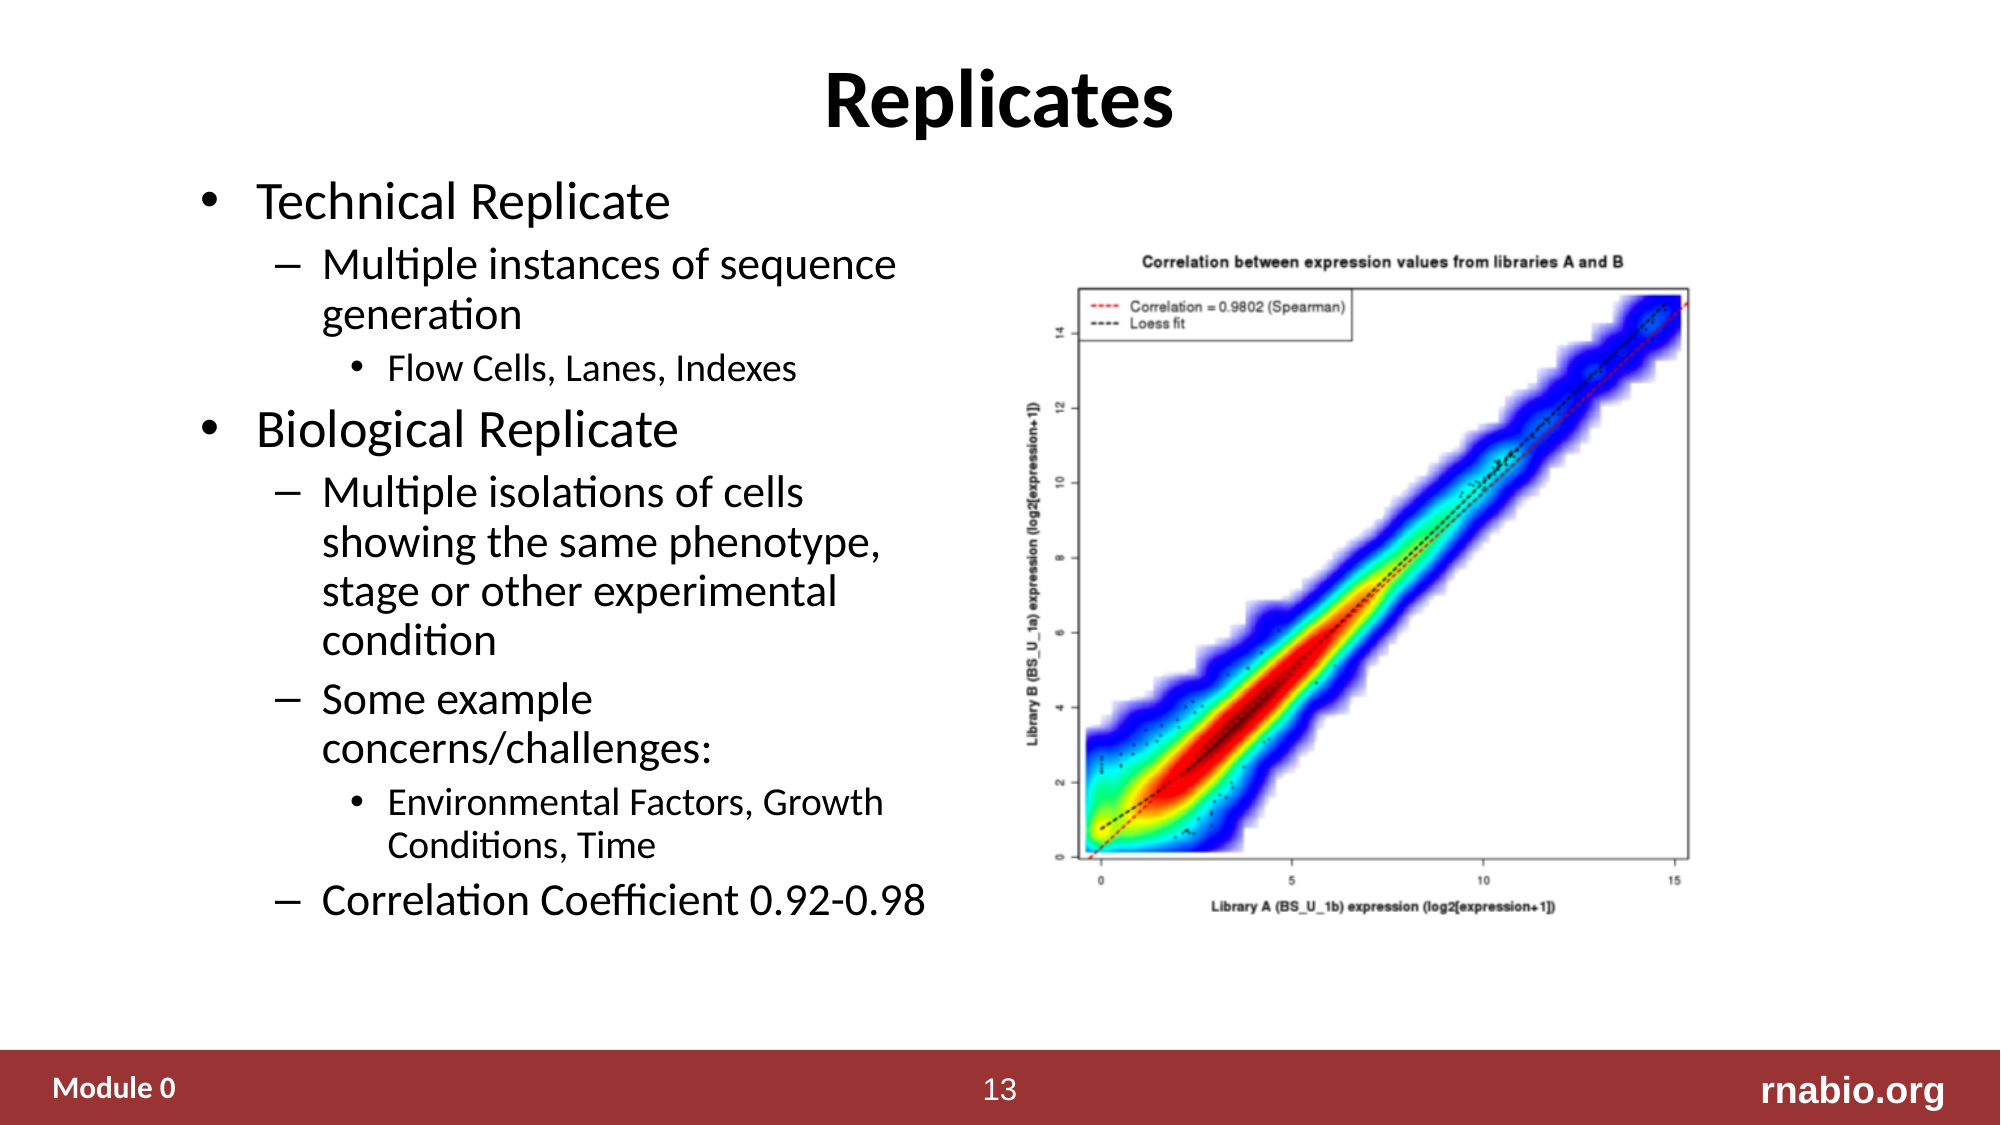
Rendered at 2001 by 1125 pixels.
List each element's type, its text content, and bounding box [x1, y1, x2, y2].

list Technical Replicate Multiple instances of sequence generation Flow Cells, Lanes, Indexes Biological Replicate Multiple isolations of cells showing the same phenotype, stage or other experimental condition Some example concerns/challenges: Environmental Factors, Growth Conditions, Time Correlation Coefficient 0.92-0.98 [184, 165, 976, 1005]
title Replicates [275, 0, 1725, 188]
picture [1012, 164, 1705, 1006]
